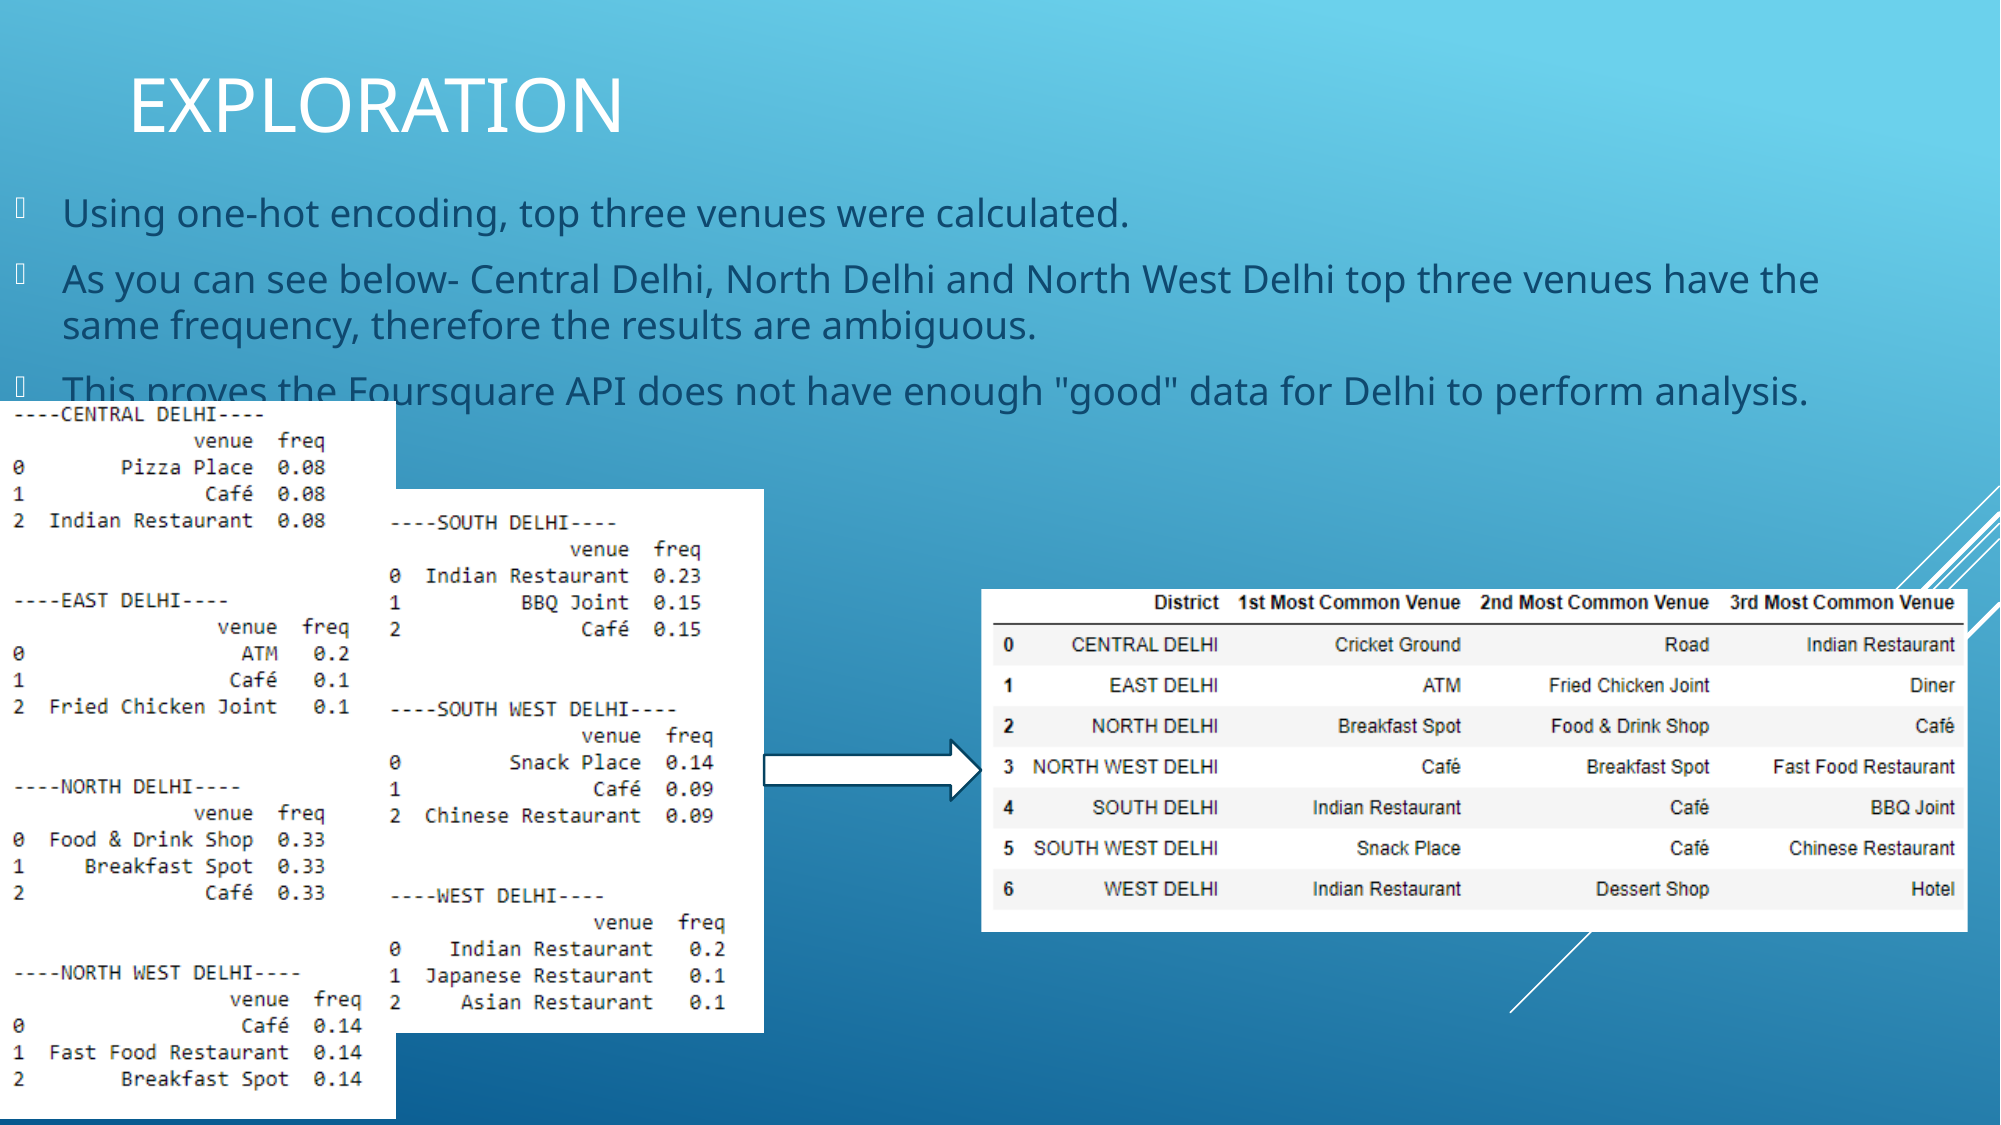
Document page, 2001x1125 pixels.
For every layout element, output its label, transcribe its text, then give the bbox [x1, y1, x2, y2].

picture [0, 401, 765, 1120]
text_box [765, 738, 980, 802]
title Exploration [112, 0, 1513, 156]
picture [980, 589, 1968, 932]
list Using one-hot encoding, top three venues were calculated. As you can see below- Central Delhi, North Delhi and North West Delhi top three venues have the same frequency, therefore the results are ambiguous. This proves the Foursquare API does not have enough "good" data for Delhi to perform analysis. [0, 156, 1837, 445]
